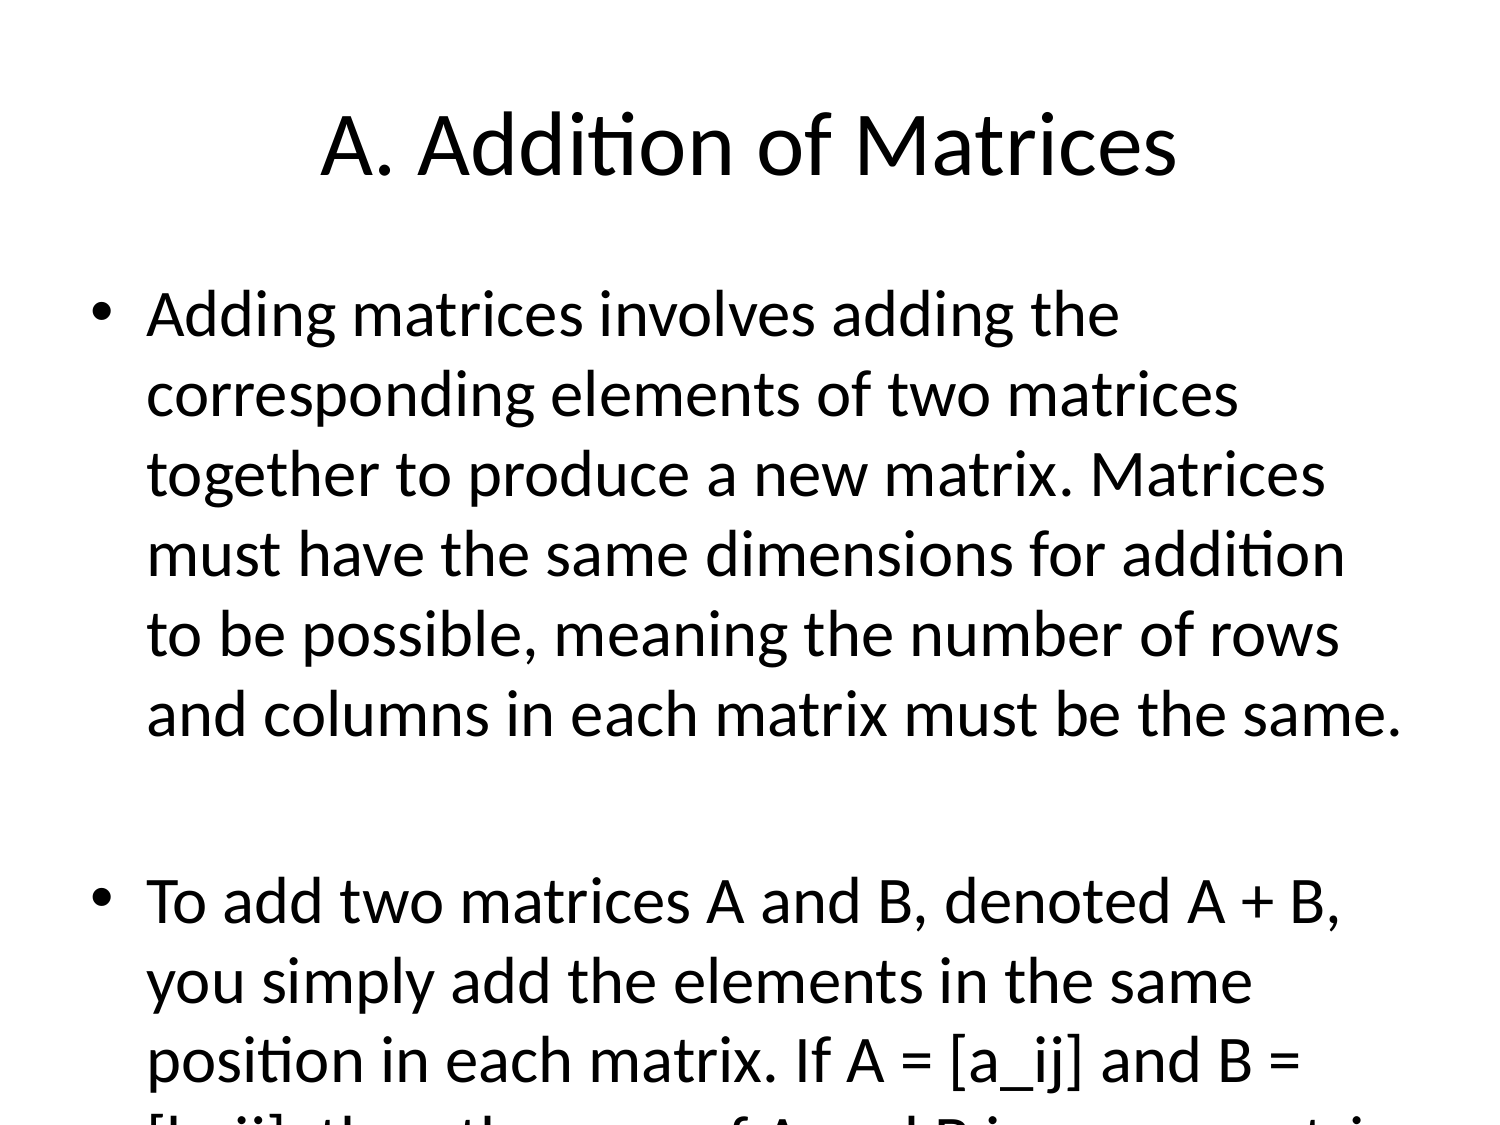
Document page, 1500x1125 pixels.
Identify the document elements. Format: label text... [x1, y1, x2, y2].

title A. Addition of Matrices [75, 45, 1425, 233]
list Adding matrices involves adding the corresponding elements of two matrices together to produce a new matrix. Matrices must have the same dimensions for addition to be possible, meaning the number of rows and columns in each matrix must be the same. To add two matrices A and B, denoted A + B, you simply add the elements in the same position in each matrix. If A = [a_ij] and B = [b_ij], then the sum of A and B is a new matrix C = [c_ij] where c_ij = a_ij + b_ij for all i and j. [75, 262, 1425, 1005]
